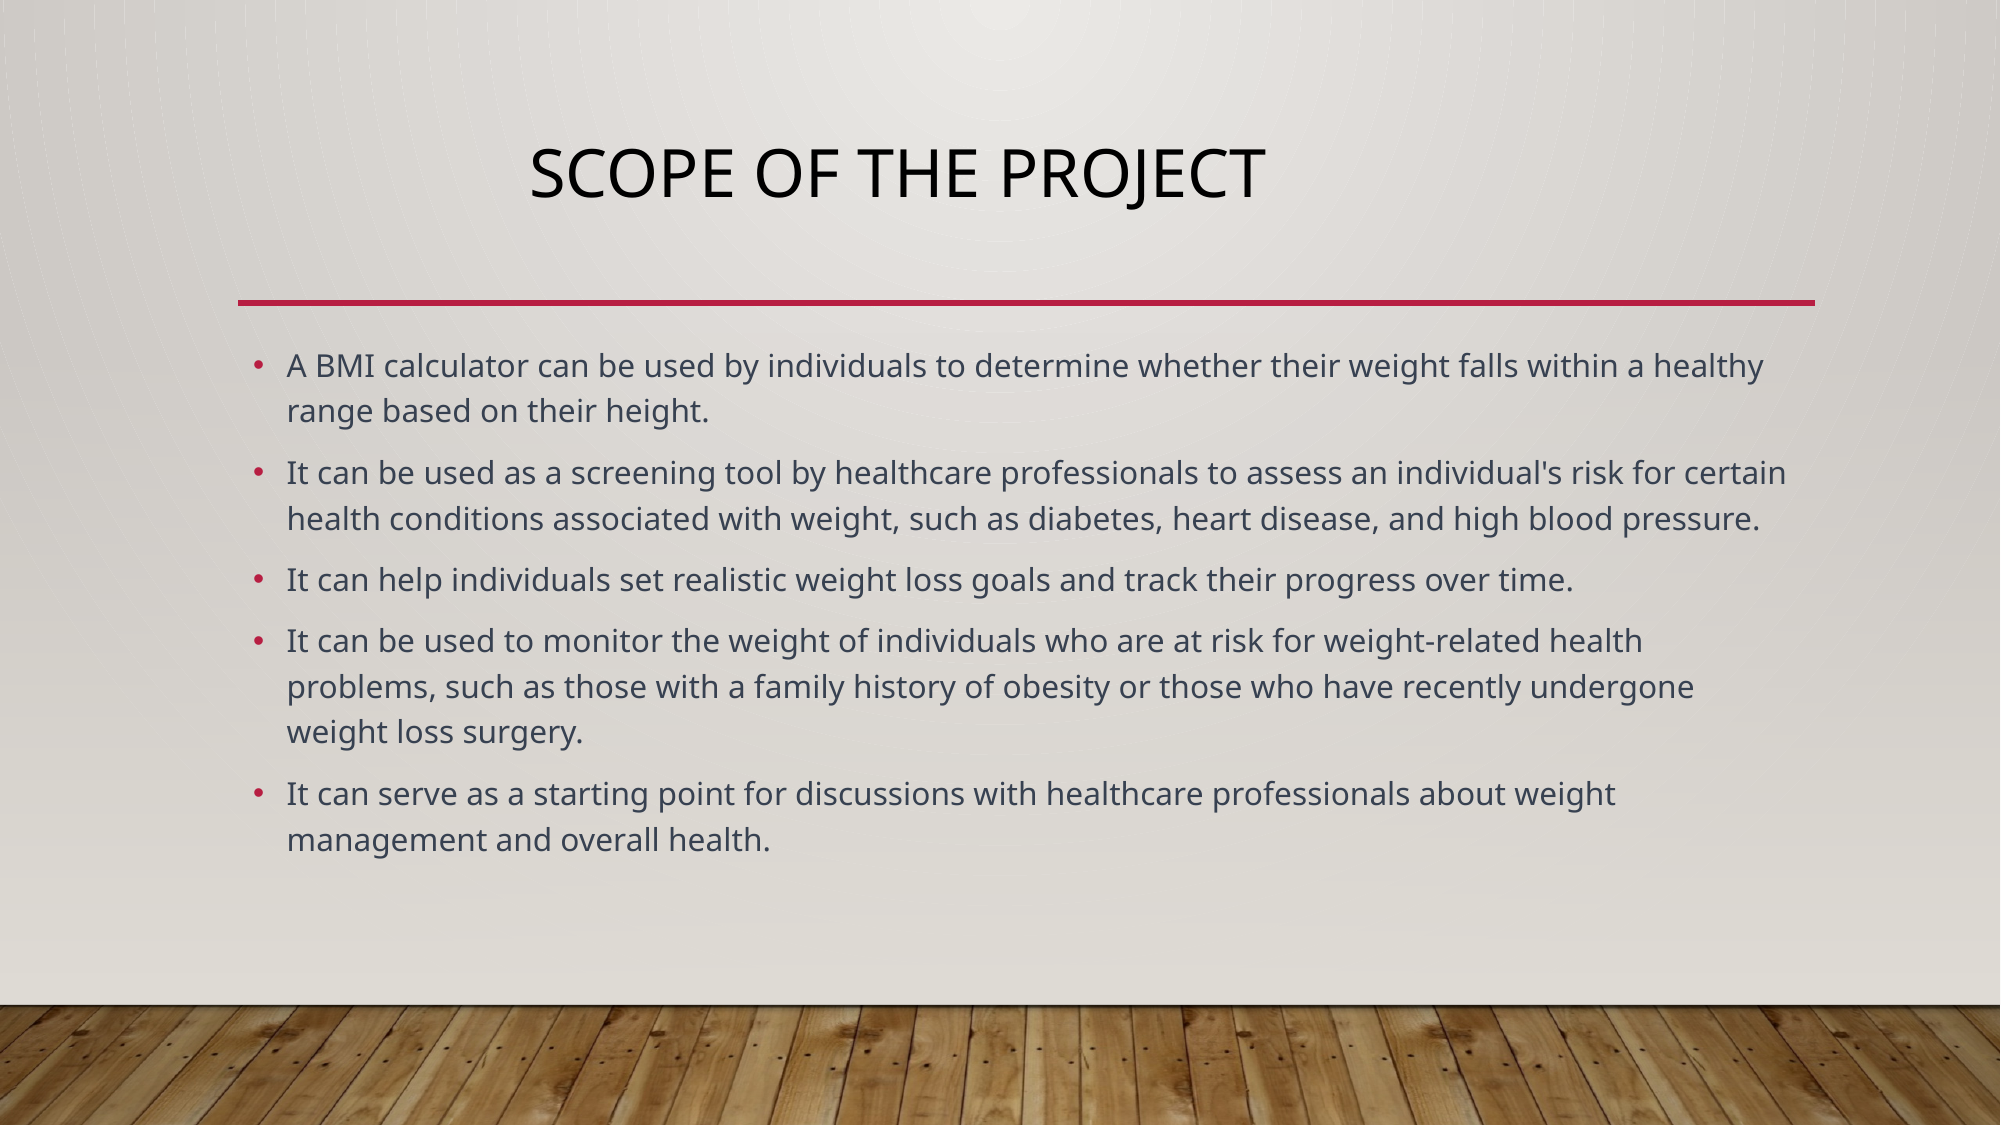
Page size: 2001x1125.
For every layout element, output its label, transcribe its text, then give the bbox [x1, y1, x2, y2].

title Scope of the project [238, 131, 1814, 305]
picture [0, 1005, 2000, 1125]
list A BMI calculator can be used by individuals to determine whether their weight falls within a healthy range based on their height. It can be used as a screening tool by healthcare professionals to assess an individual's risk for certain health conditions associated with weight, such as diabetes, heart disease, and high blood pressure. It can help individuals set realistic weight loss goals and track their progress over time. It can be used to monitor the weight of individuals who are at risk for weight-related health problems, such as those with a family history of obesity or those who have recently undergone weight loss surgery. It can serve as a starting point for discussions with healthcare professionals about weight management and overall health. [238, 330, 1814, 897]
